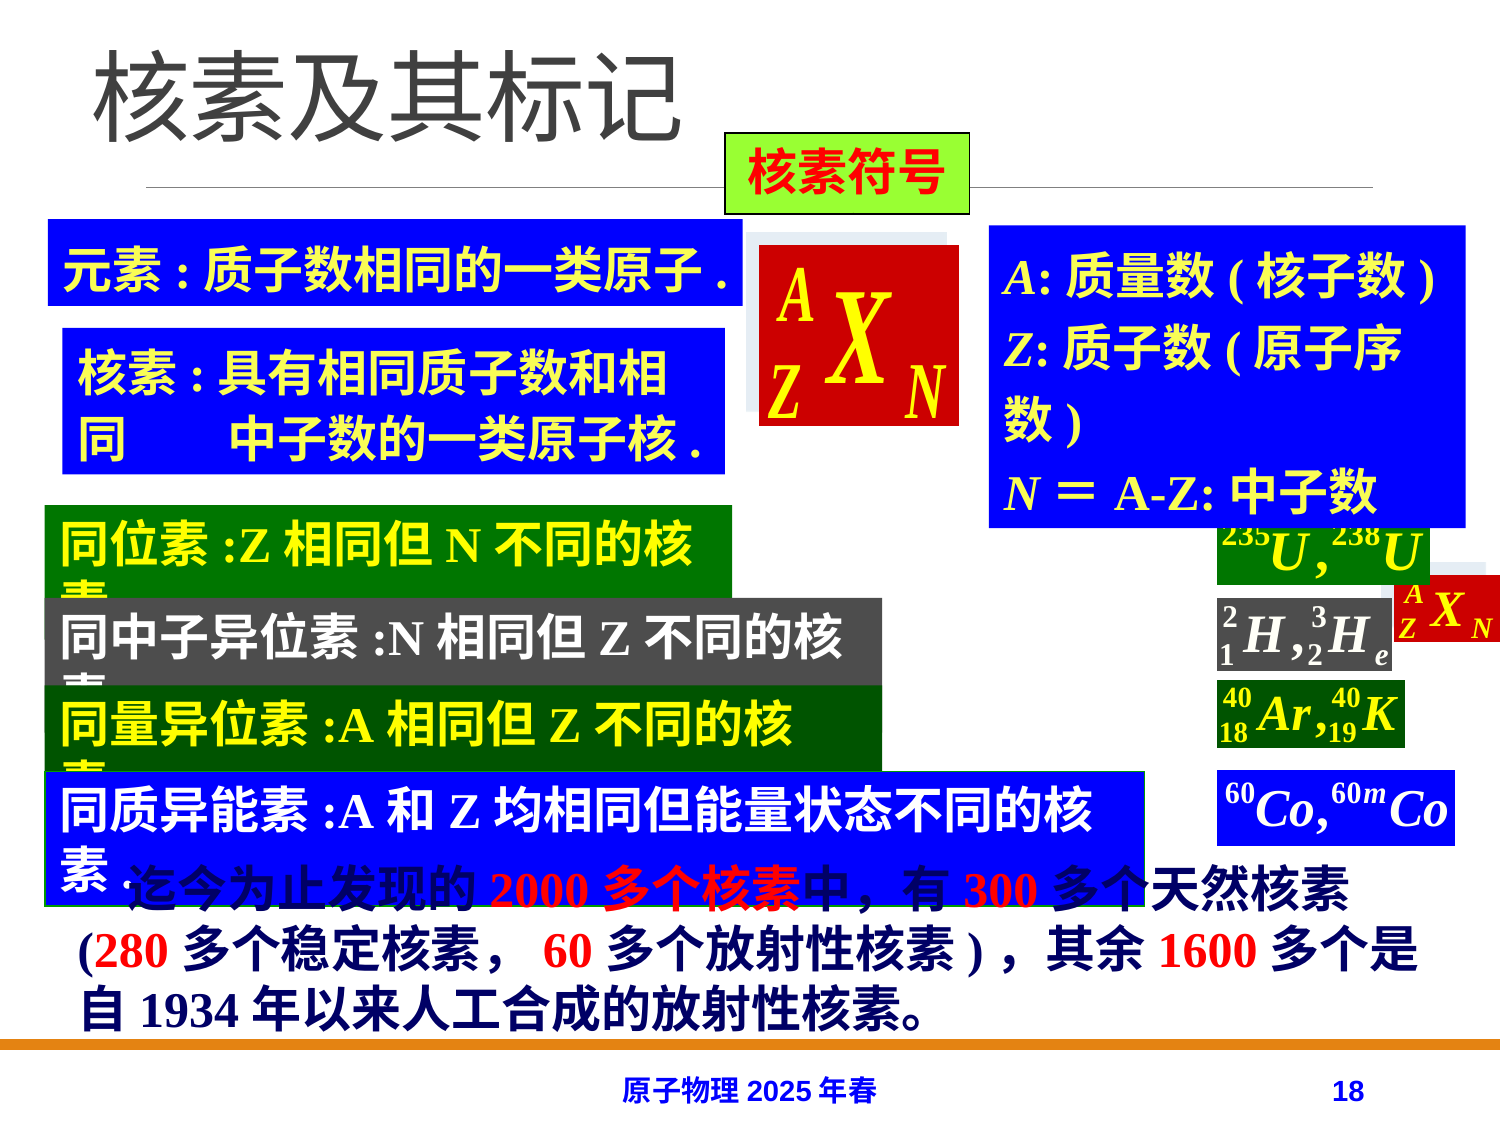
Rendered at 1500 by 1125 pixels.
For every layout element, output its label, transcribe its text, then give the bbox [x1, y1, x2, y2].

title 核素及其标记 [75, 8, 1438, 163]
text_box 迄今为止发现的2000多个核素中，有300多个天然核素(280多个稳定核素，60多个放射性核素)，其余1600多个是自1934年以来人工合成的放射性核素。 [62, 849, 1438, 1045]
text_box 同位素:Z相同但N不同的核素. [44, 505, 733, 597]
text_box 同量异位素:A相同但Z不同的核素. [44, 685, 883, 771]
slide_number 18 [1218, 1059, 1380, 1120]
text_box 核素符号 [724, 133, 970, 215]
text_box A:质量数(核子数) Z:质子数(原子序数) N＝A-Z:中子数 [988, 225, 1466, 529]
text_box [1216, 769, 1456, 847]
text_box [1216, 514, 1431, 586]
text_box 同质异能素:A和Z均相同但能量状态不同的核素. [44, 771, 1145, 907]
text_box 元素:质子数相同的一类原子. [47, 219, 743, 306]
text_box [1216, 679, 1406, 749]
text_box 核素:具有相同质子数和相同 中子数的一类原子核. [62, 327, 725, 475]
footer 原子物理2025年春 [453, 1059, 1047, 1120]
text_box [1216, 597, 1393, 672]
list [1398, 574, 1500, 643]
text_box 同中子异位素:N相同但Z不同的核素. [44, 597, 883, 685]
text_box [758, 244, 960, 427]
